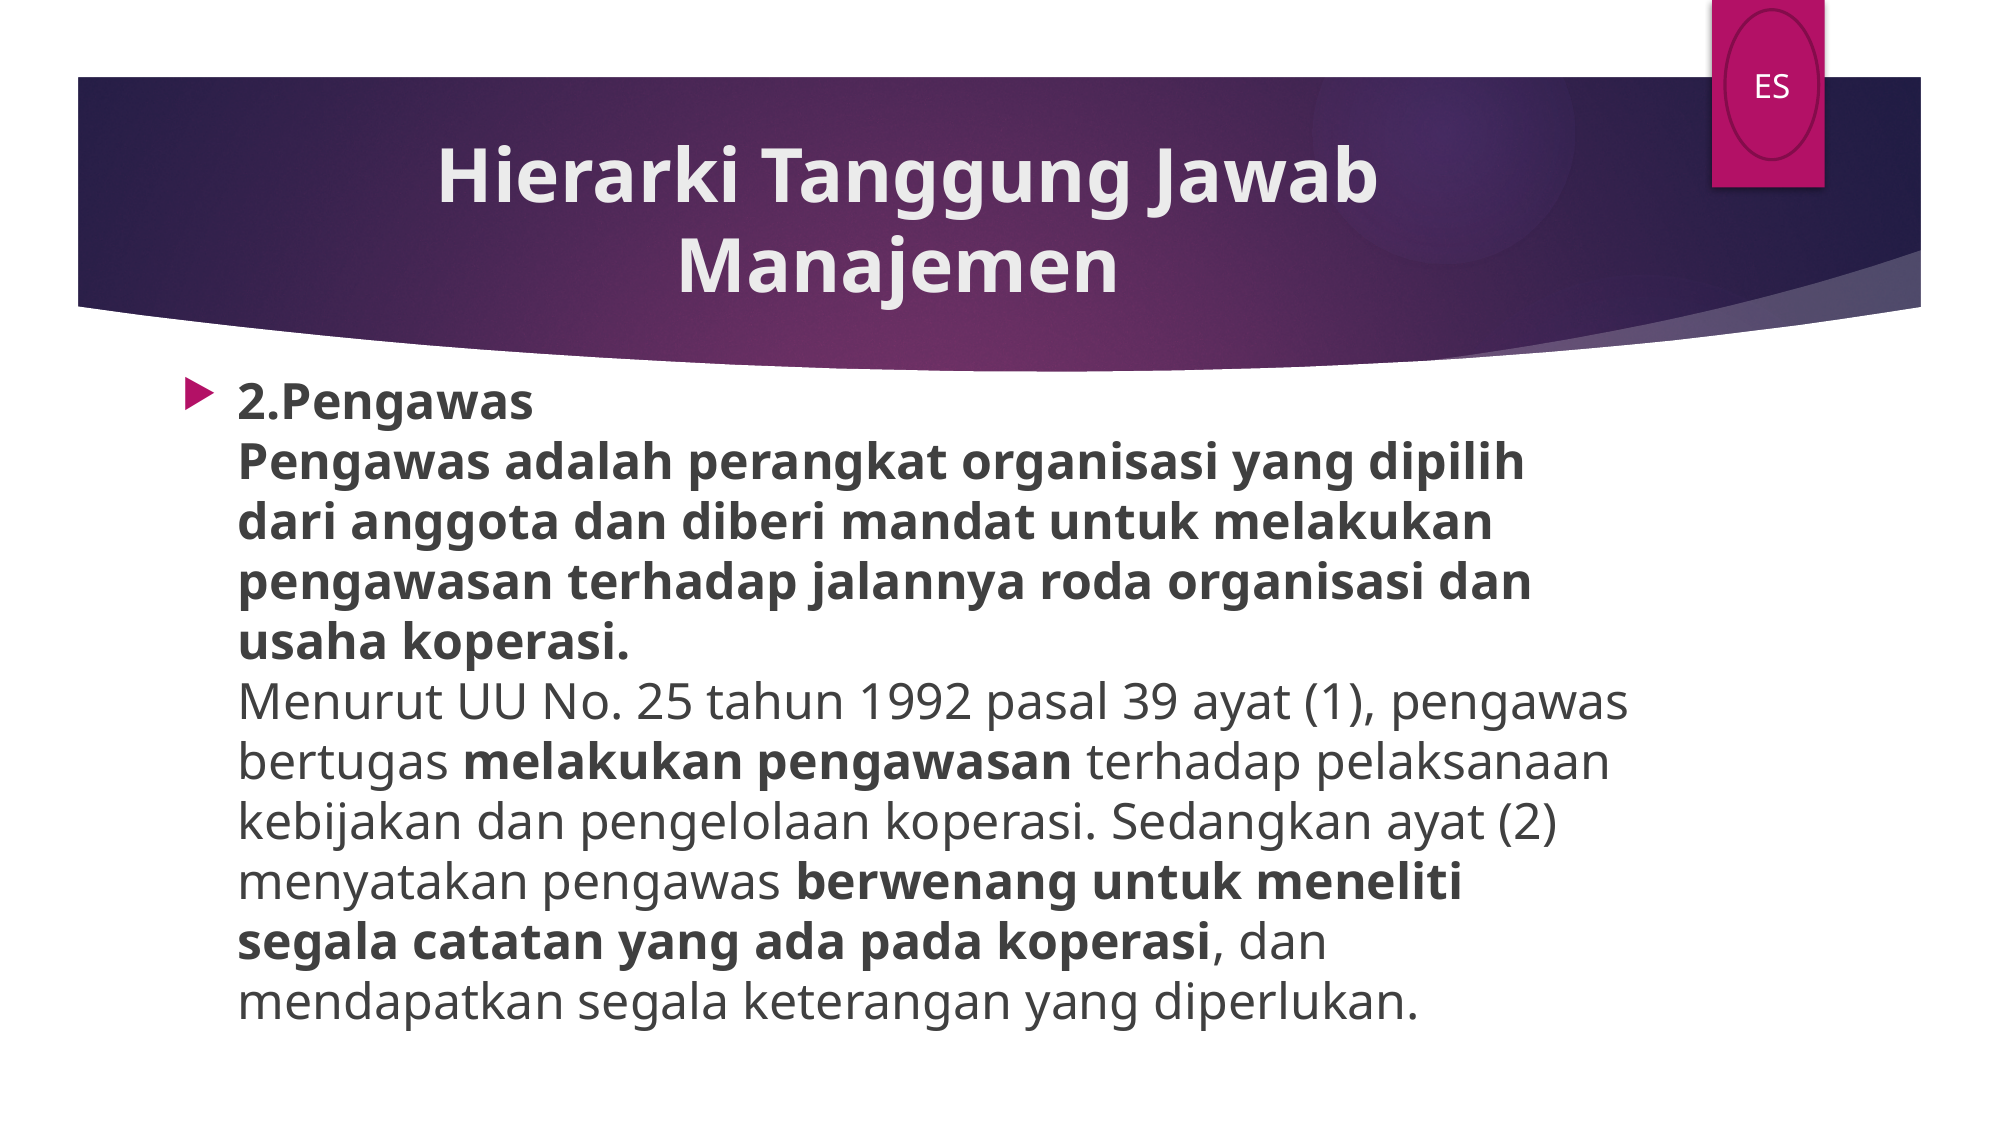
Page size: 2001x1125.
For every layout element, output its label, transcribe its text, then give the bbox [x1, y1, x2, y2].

text_box ES [1723, 8, 1821, 162]
list 2.Pengawas Pengawas adalah perangkat organisasi yang dipilih dari anggota dan diberi mandat untuk melakukan pengawasan terhadap jalannya roda organisasi dan usaha koperasi. Menurut UU No. 25 tahun 1992 pasal 39 ayat (1), pengawas bertugas melakukan pengawasan terhadap pelaksanaan kebijakan dan pengelolaan koperasi. Sedangkan ayat (2) menyatakan pengawas berwenang untuk meneliti segala catatan yang ada pada koperasi, dan mendapatkan segala keterangan yang diperlukan. [166, 361, 1650, 1125]
title Hierarki Tanggung Jawab Manajemen [189, 159, 1627, 276]
